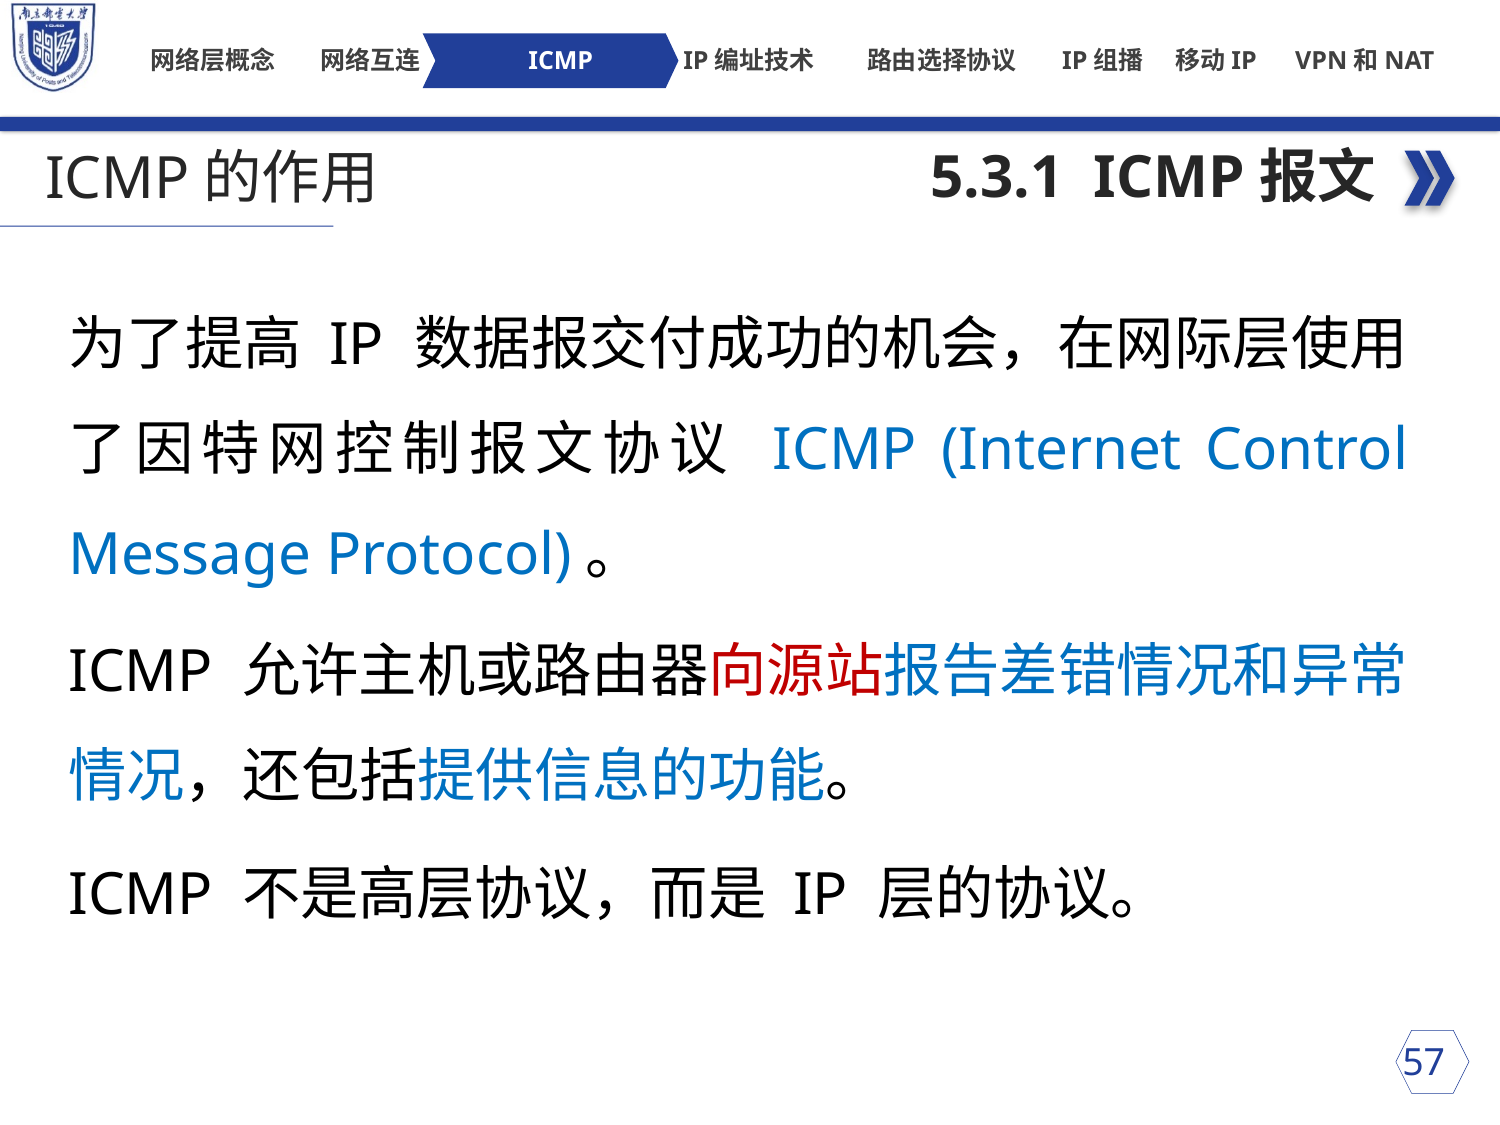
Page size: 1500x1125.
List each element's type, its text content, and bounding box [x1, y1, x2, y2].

text_box IP编址技术 [670, 44, 833, 75]
text_box [421, 75, 673, 90]
text_box 网络互连 [261, 44, 452, 75]
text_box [1404, 150, 1455, 206]
picture [0, 0, 108, 93]
text_box 5.3.1 ICMP报文 [113, 132, 1391, 217]
text_box VPN和NAT [1256, 44, 1474, 75]
text_box ICMP的作用 [0, 138, 481, 213]
text_box 57 [1363, 1030, 1494, 1092]
text_box [0, 116, 1500, 132]
text_box 为了提高 IP 数据报交付成功的机会，在网际层使用了因特网控制报文协议 ICMP (Internet Control Message Protocol)。 ICMP 允许主机或路由器向源站报告差错情况和异常情况，还包括提供信息的功能。 ICMP 不是高层协议，而是 IP 层的协议。 [53, 263, 1423, 934]
text_box ICMP [452, 44, 670, 75]
text_box IP组播 [994, 44, 1212, 75]
text_box [421, 32, 672, 44]
text_box 移动IP [1212, 44, 1256, 75]
text_box 网络层概念 [108, 44, 261, 75]
text_box 路由选择协议 [833, 44, 994, 75]
